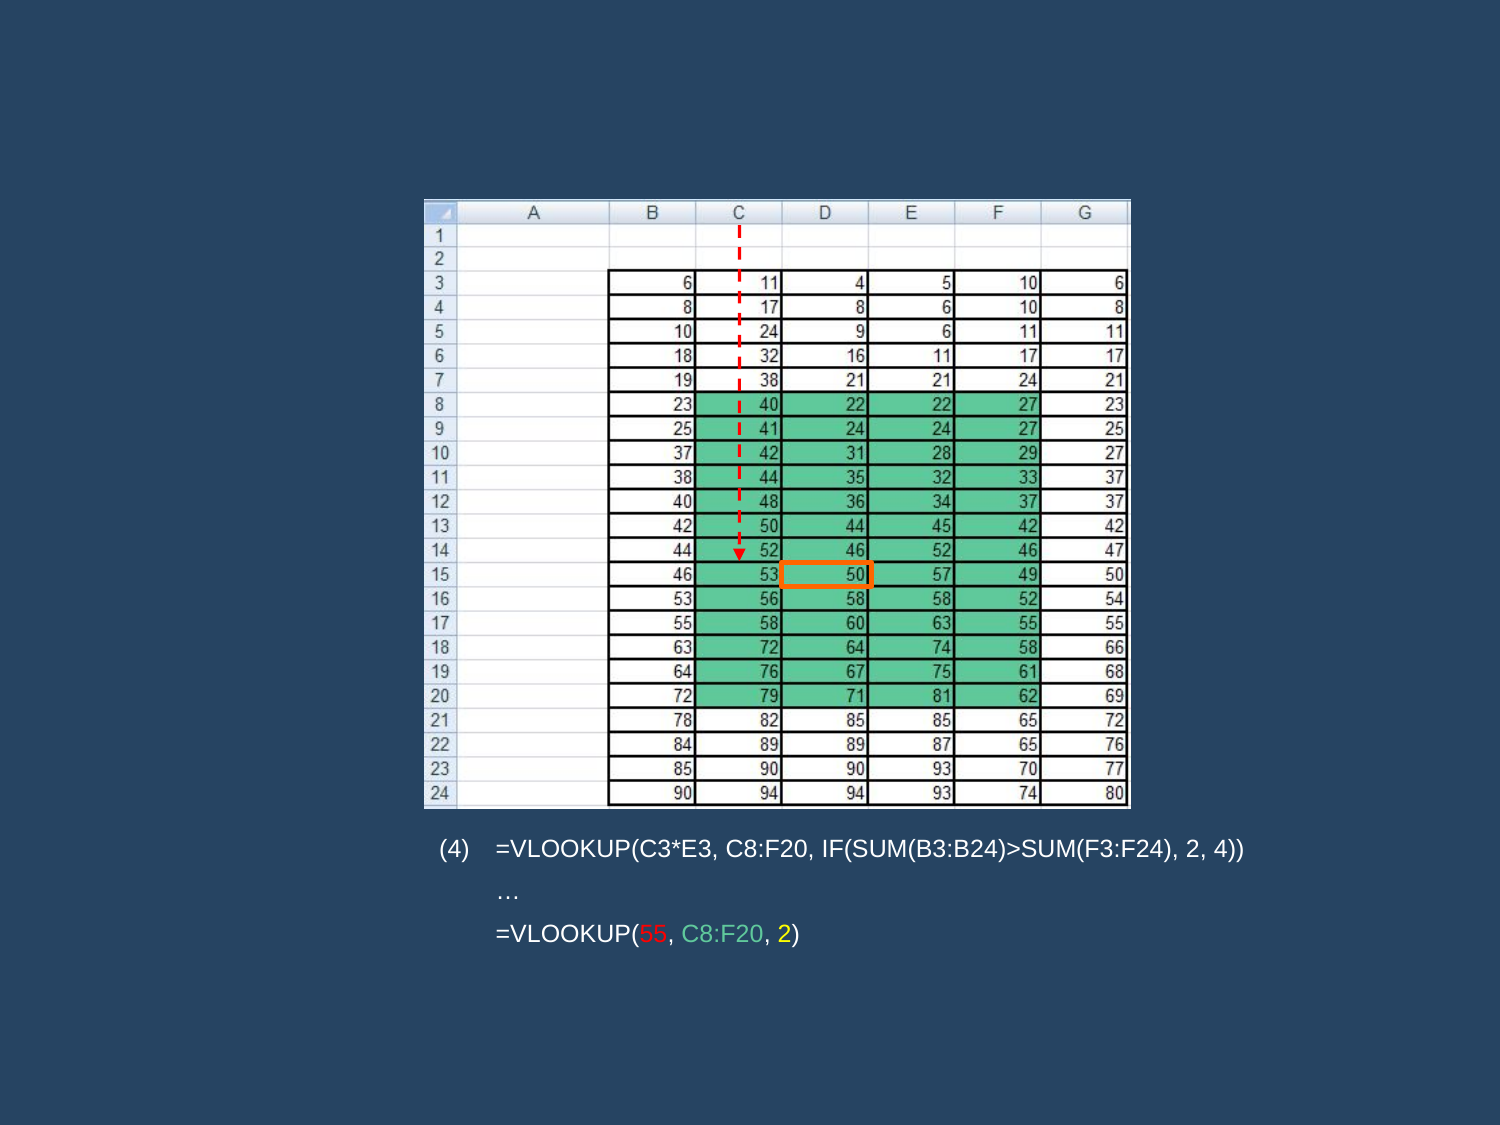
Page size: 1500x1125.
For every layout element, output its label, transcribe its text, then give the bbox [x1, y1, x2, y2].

text_box =VLOOKUP(C3*E3, C8:F20, IF(SUM(B3:B24)>SUM(F3:F24), 2, 4)) … =VLOOKUP(55, C8:F20, 2) [424, 825, 1325, 955]
picture [424, 199, 1131, 809]
